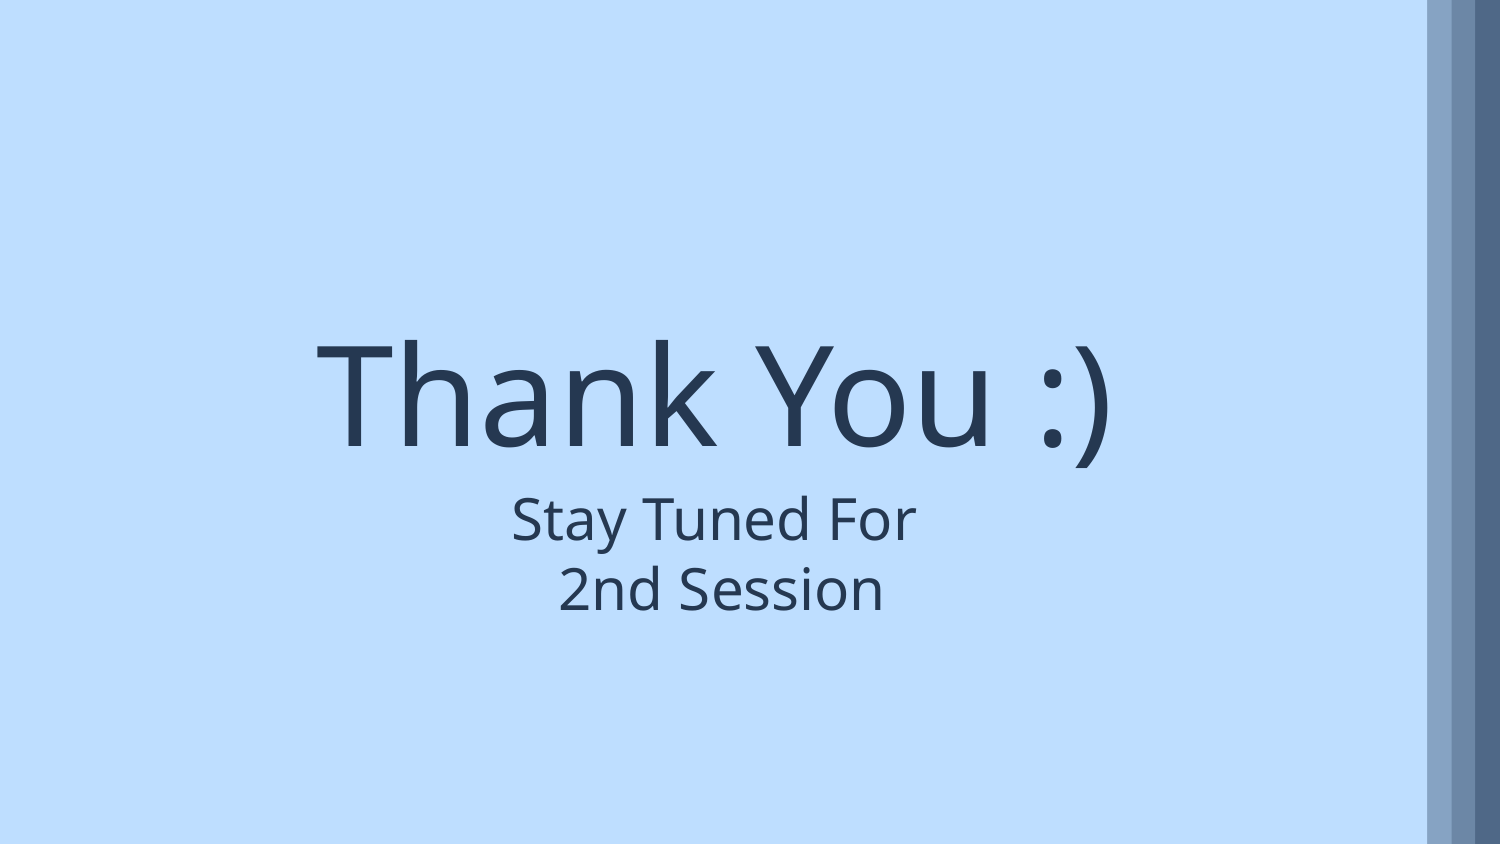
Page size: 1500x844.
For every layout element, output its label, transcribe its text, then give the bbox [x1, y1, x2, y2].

text_box Thank You :) [188, 292, 1242, 467]
text_box Stay Tuned For 2nd Session [188, 467, 1242, 797]
